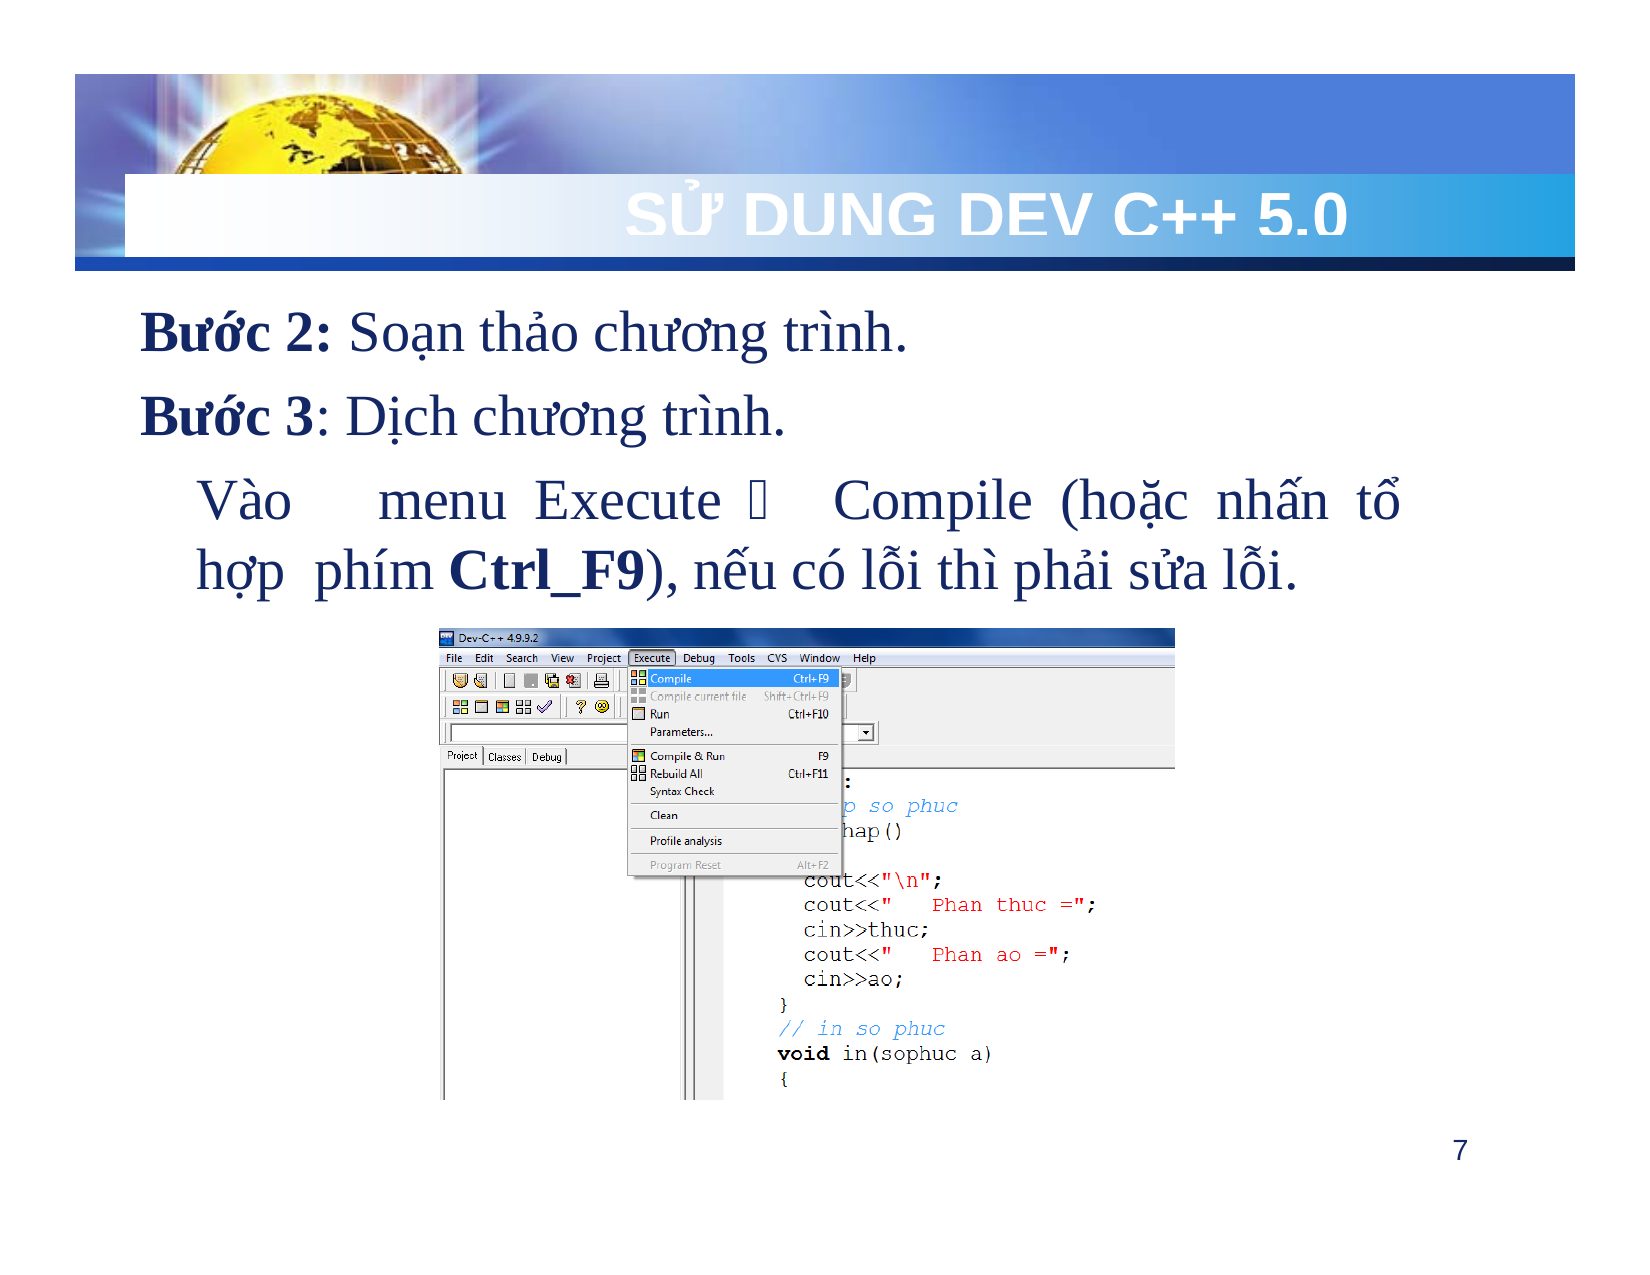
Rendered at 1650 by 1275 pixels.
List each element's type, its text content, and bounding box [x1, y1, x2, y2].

picture [75, 74, 1575, 235]
picture [437, 627, 1176, 1101]
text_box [74, 235, 1576, 397]
text_box SỬ DỤNG DEV C++ 5.0 [622, 171, 1353, 234]
text_box <number> [1446, 1132, 1491, 1275]
text_box Bước 2: Soạn thảo chương trình. Bước 3: Dịch chương trình. Vào menu Execute  Compile (hoặc nhấn tổ hợp phím Ctrl_F9), nếu có lỗi thì phải sửa lỗi. [137, 405, 1462, 601]
